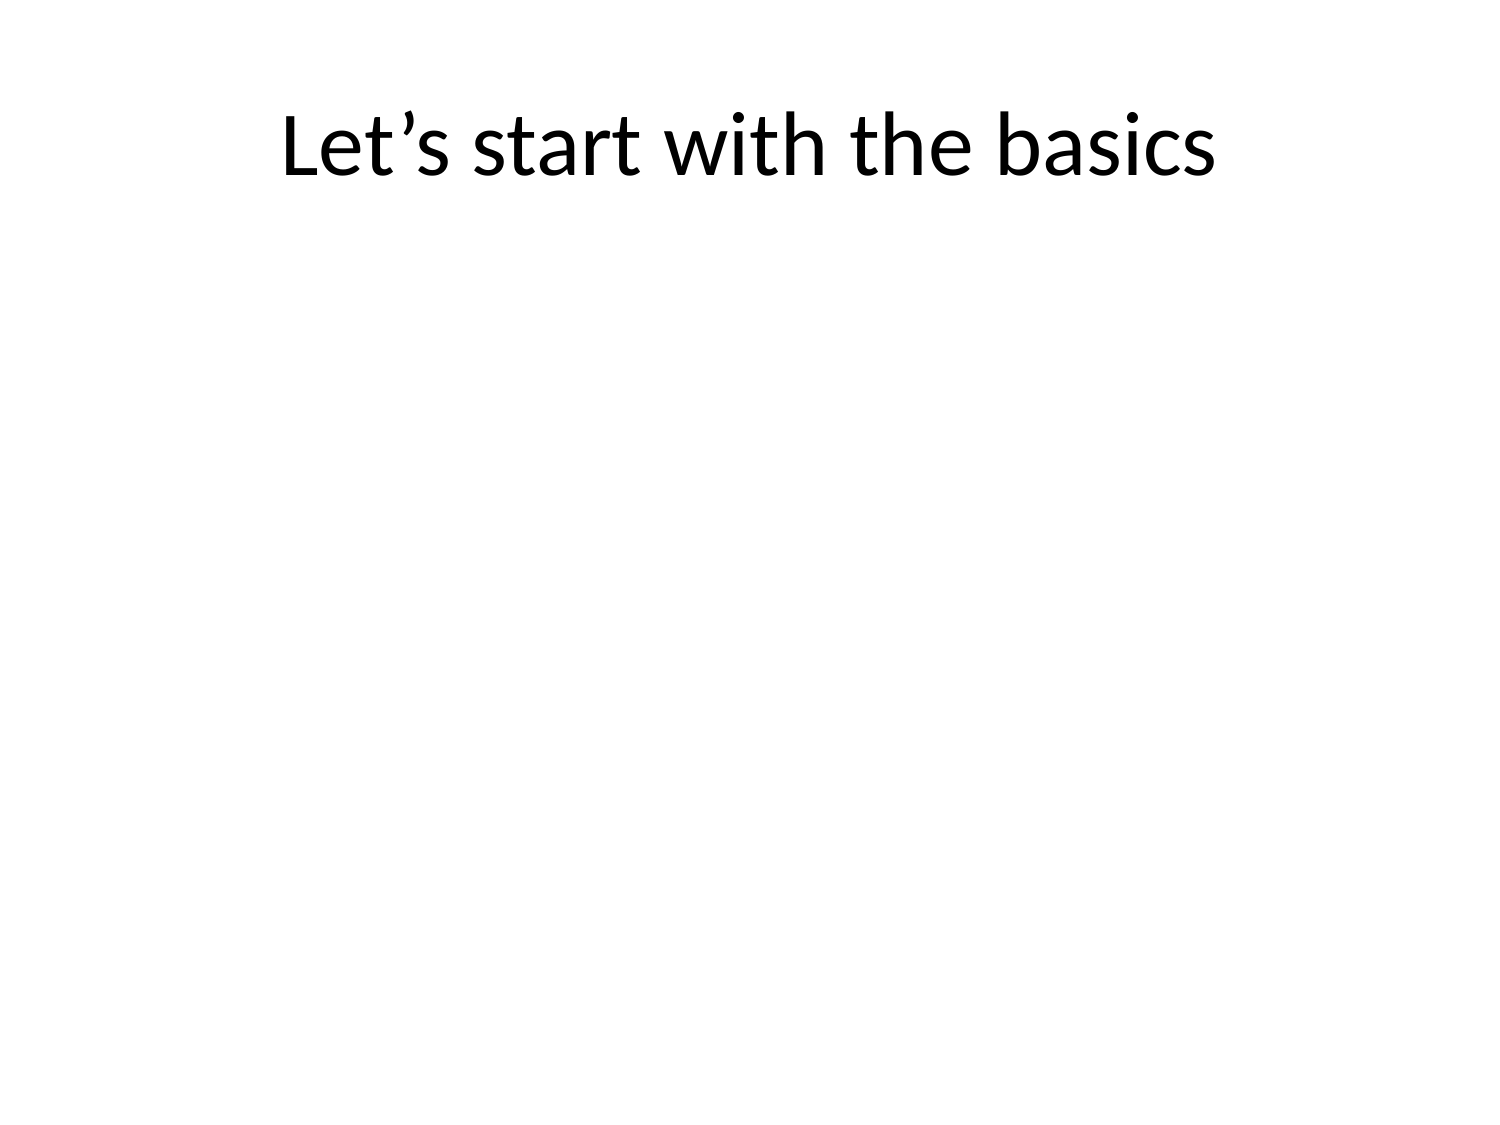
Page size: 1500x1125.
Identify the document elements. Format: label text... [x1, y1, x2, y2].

title Let’s start with the basics [75, 45, 1425, 233]
